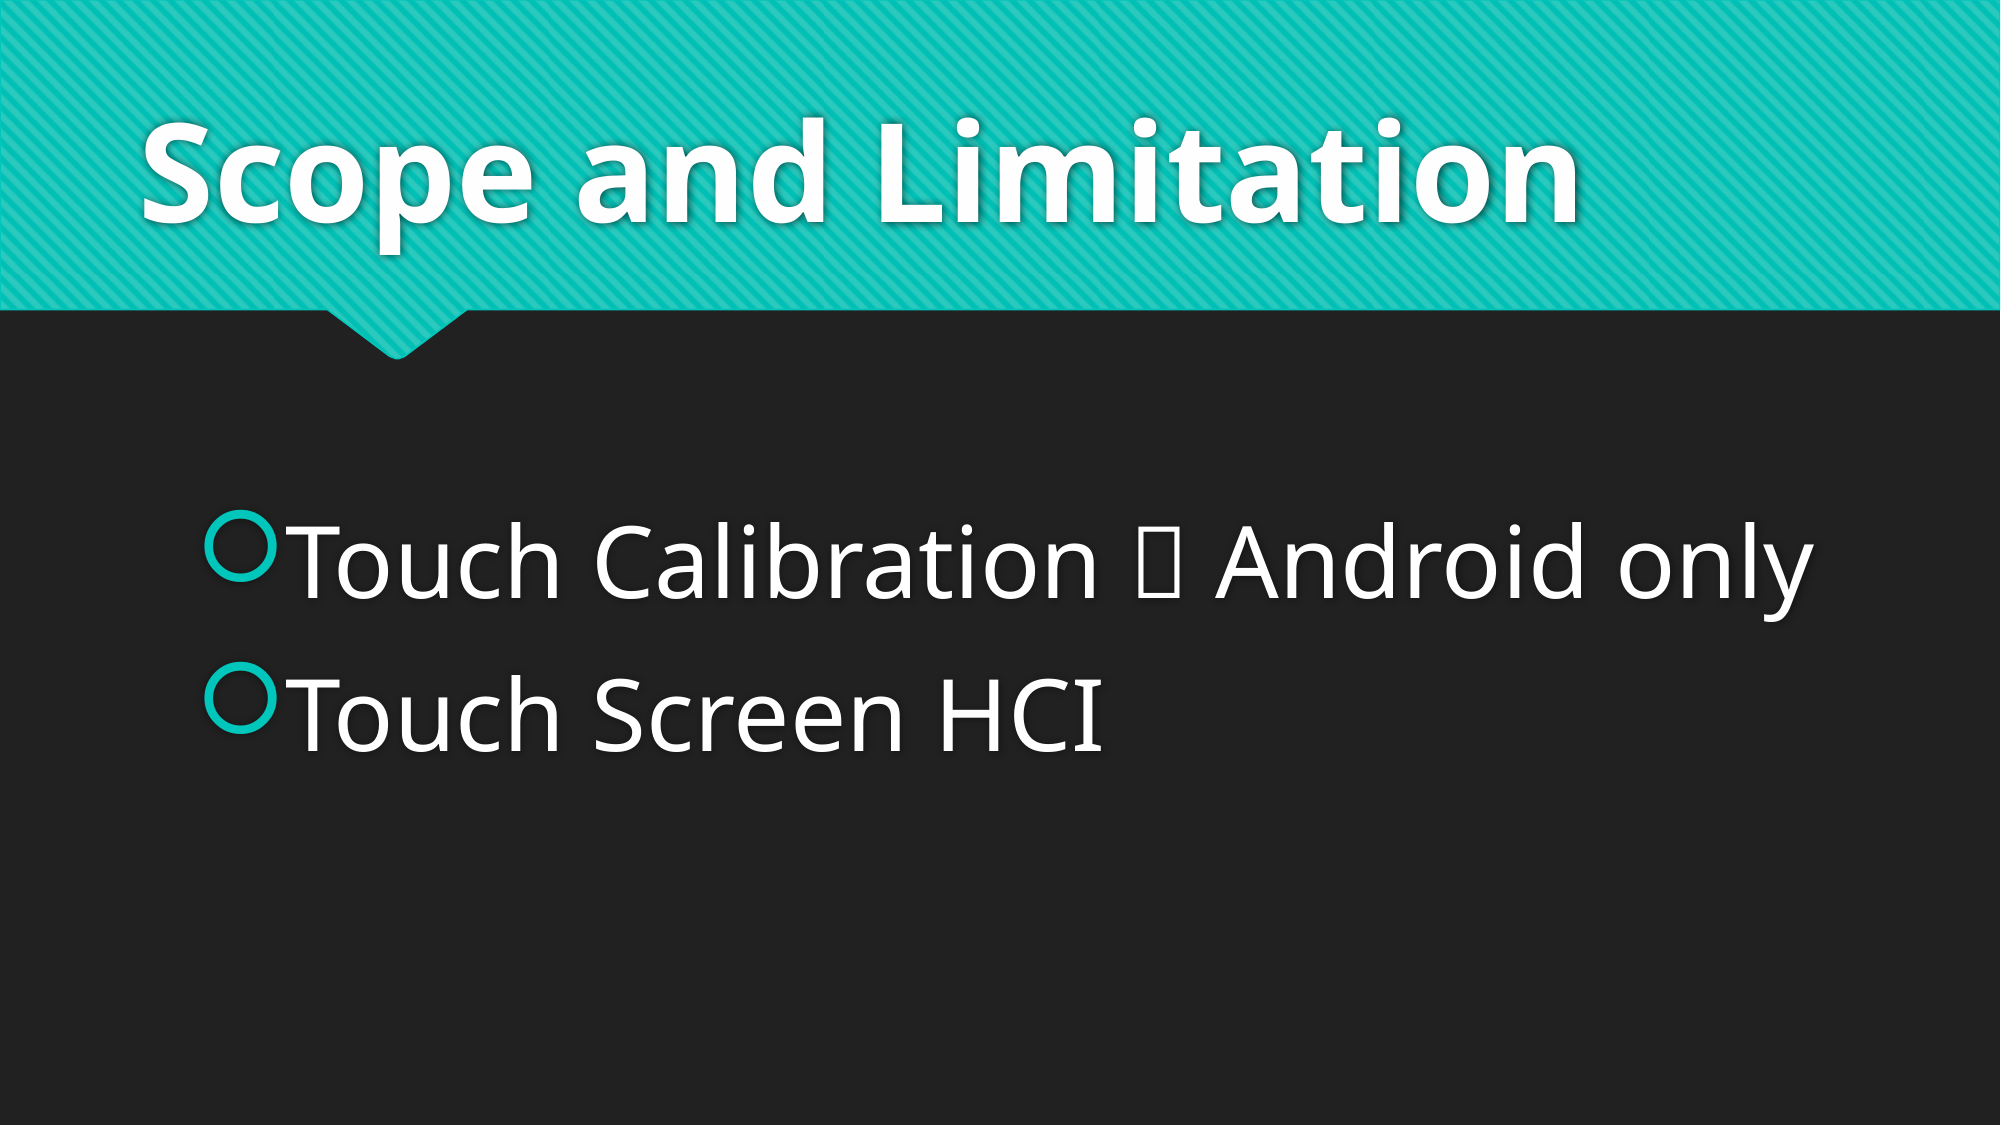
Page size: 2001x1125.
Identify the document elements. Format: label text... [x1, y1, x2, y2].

list Touch Calibration  Android only Touch Screen HCI [181, 336, 1913, 933]
title Scope and Limitation [123, 98, 1858, 258]
